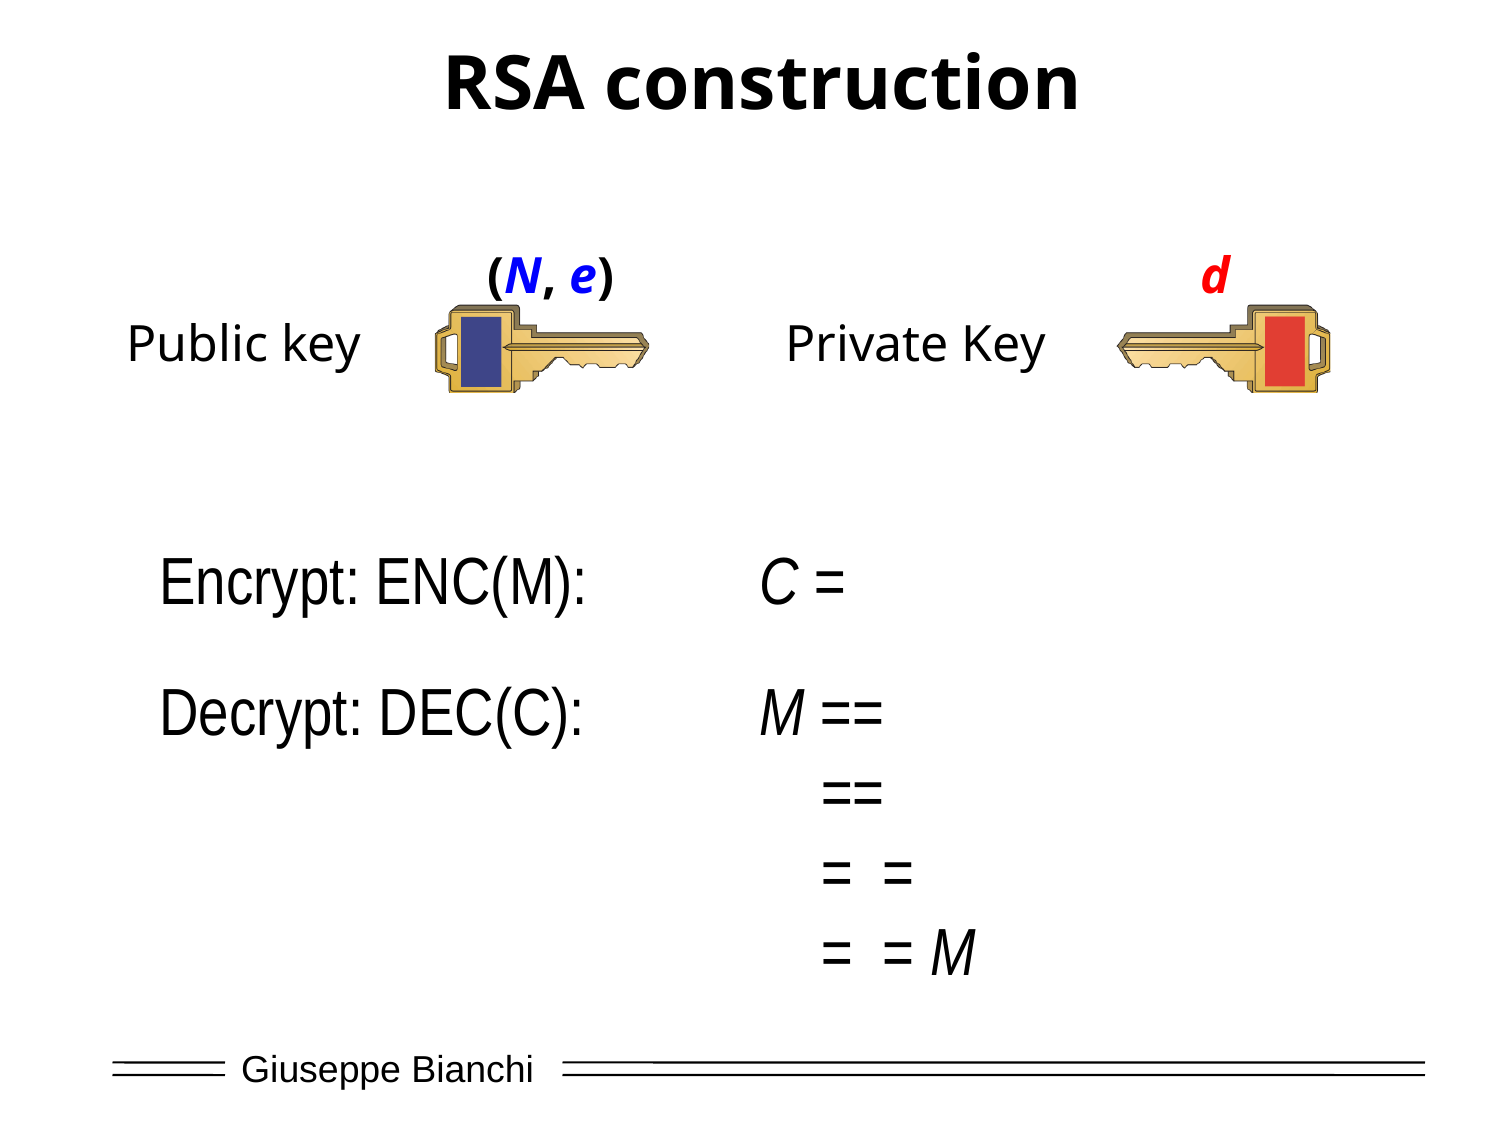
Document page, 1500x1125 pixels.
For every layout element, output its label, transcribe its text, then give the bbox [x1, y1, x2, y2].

text_box (N, e) [467, 236, 635, 303]
picture [1115, 304, 1331, 393]
title RSA construction [74, 33, 1450, 126]
text_box Public key [111, 303, 377, 379]
text_box d [1184, 236, 1245, 303]
text_box Private Key [770, 303, 1061, 379]
picture [434, 304, 650, 393]
